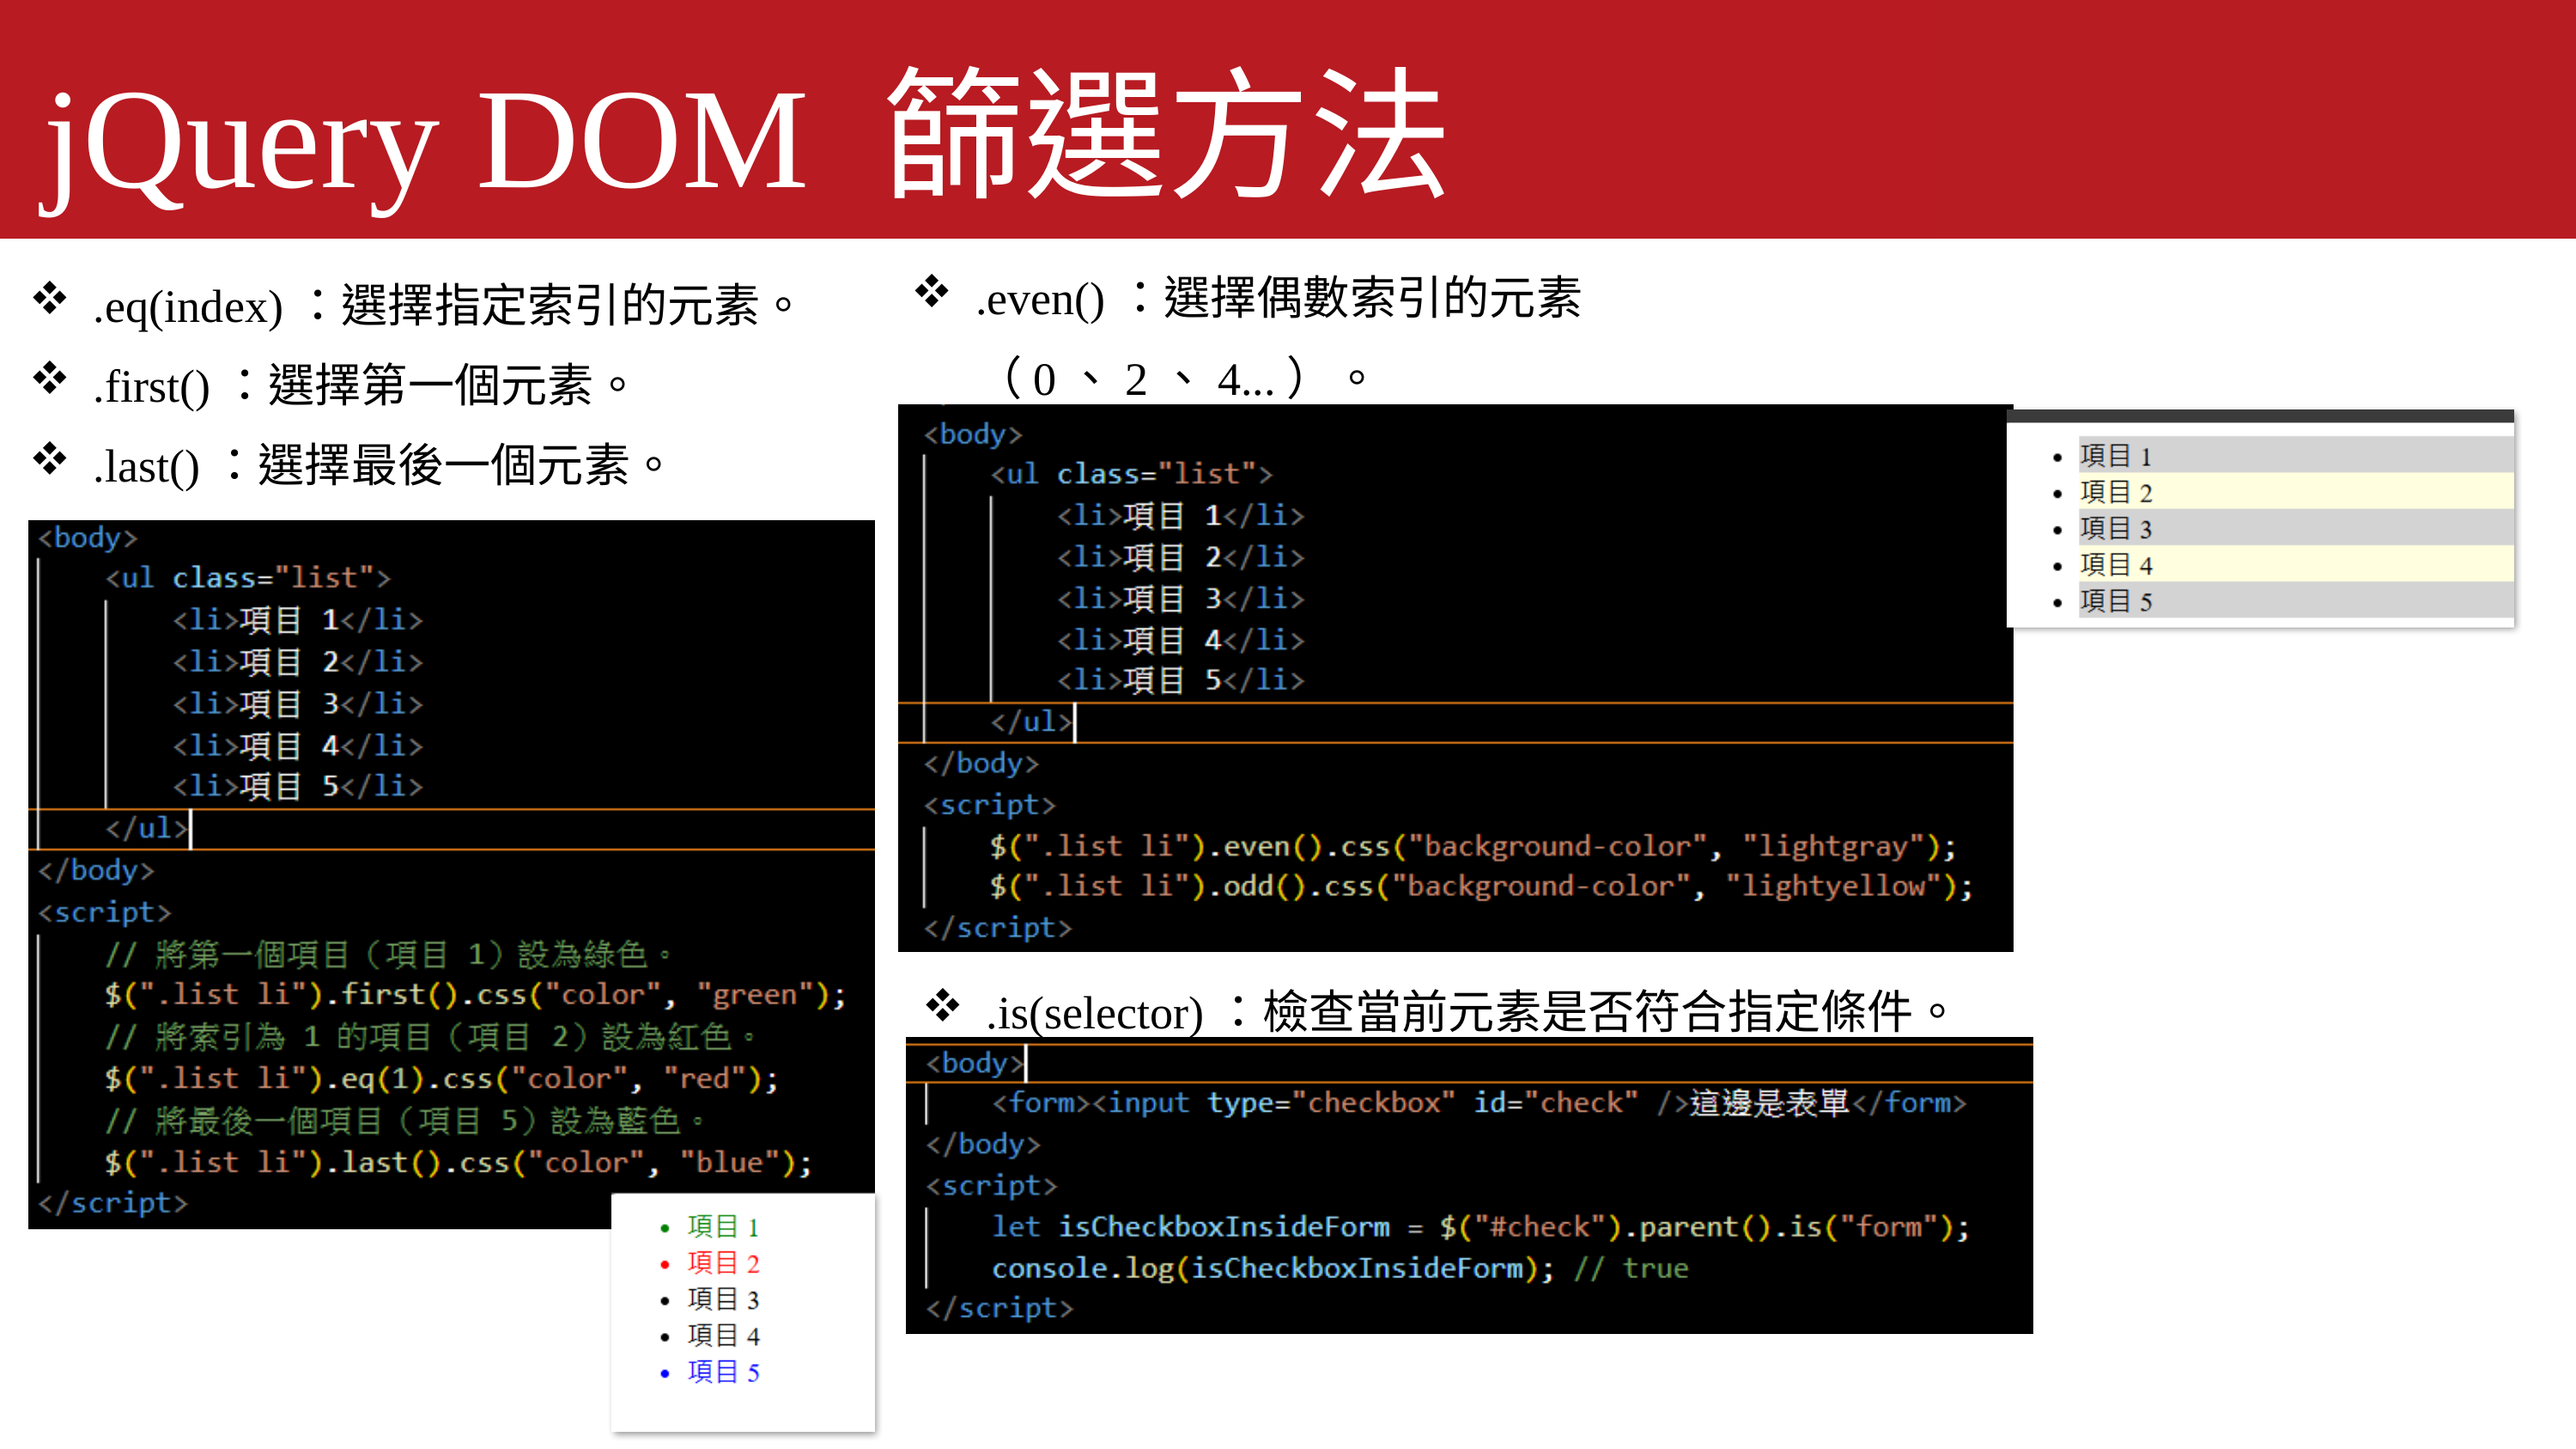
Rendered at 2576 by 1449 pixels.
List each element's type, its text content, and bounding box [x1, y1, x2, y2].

text_box .even()：選擇偶數索引的元素（0、2、4...）。 .odd()：選擇奇數索引的元素（1、3、5...）。 [910, 248, 1899, 403]
text_box .is(selector)：檢查當前元素是否符合指定條件。 [922, 959, 2007, 1035]
picture [898, 403, 2514, 952]
text_box .eq(index)：選擇指定索引的元素。 .first()：選擇第一個元素。 .last()：選擇最後一個元素。 [28, 251, 837, 492]
picture [906, 1037, 2034, 1335]
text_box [0, 0, 2576, 239]
picture [28, 519, 875, 1432]
